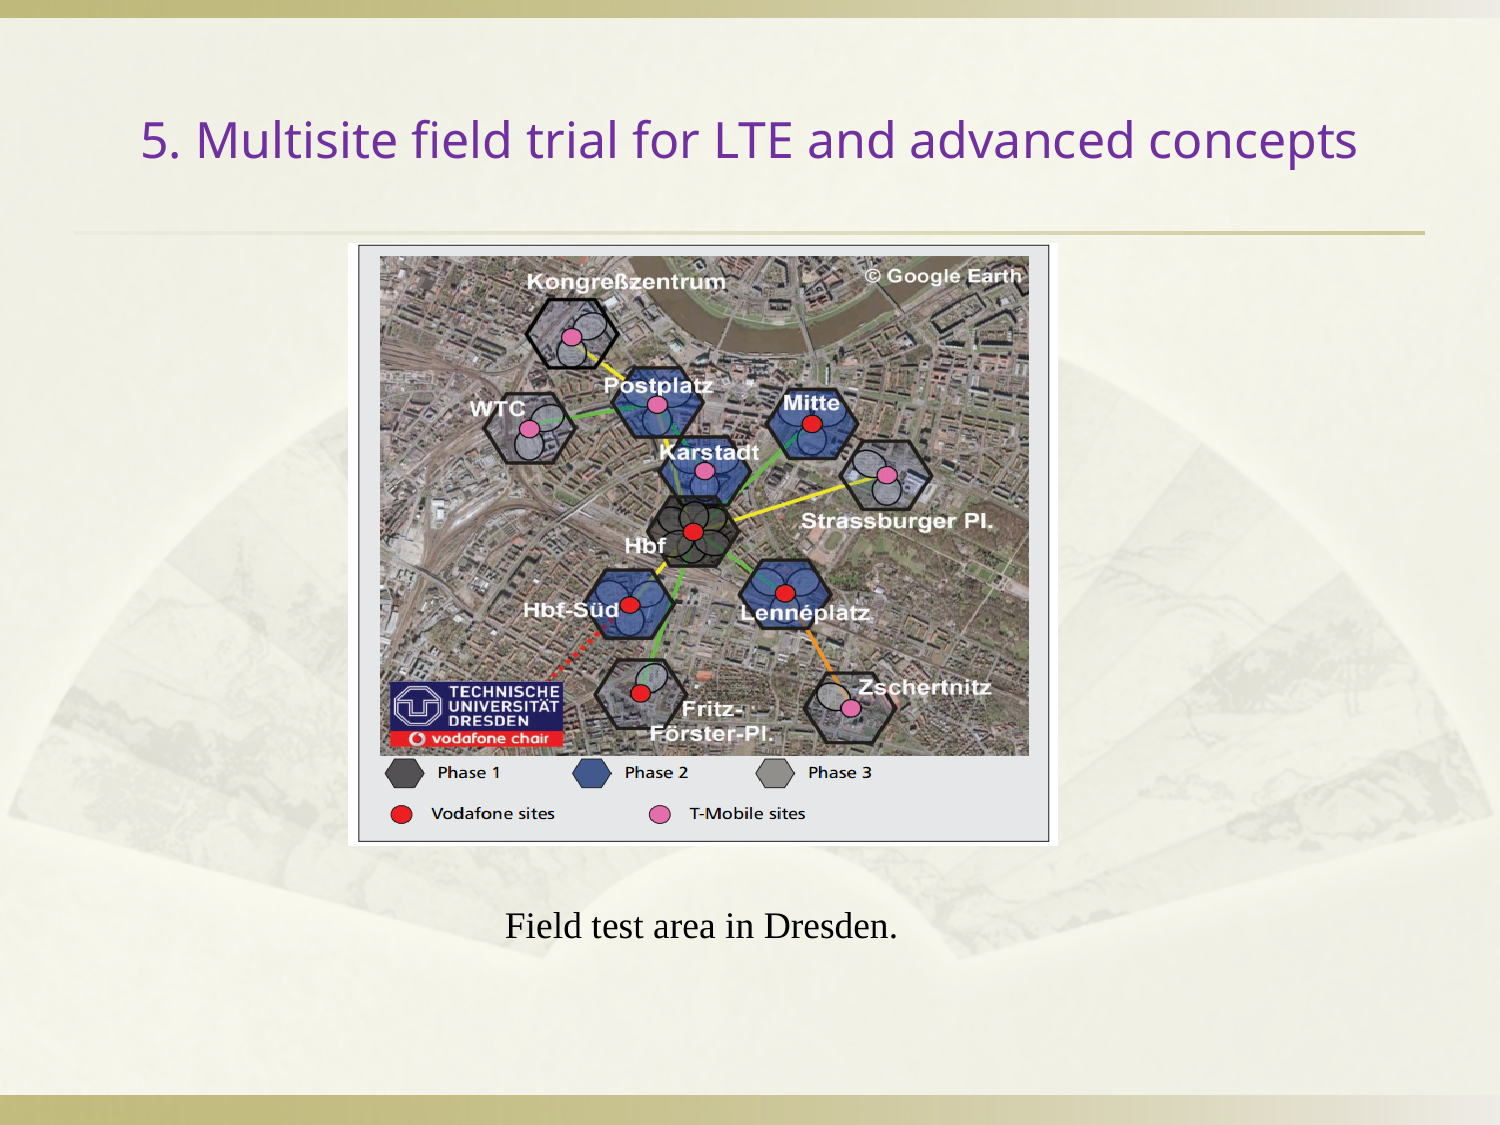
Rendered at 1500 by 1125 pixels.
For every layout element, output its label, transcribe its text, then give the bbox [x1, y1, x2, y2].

title 5. Multisite field trial for LTE and advanced concepts [75, 45, 1425, 233]
picture [347, 243, 1058, 847]
text_box Field test area in Dresden. [490, 893, 916, 998]
